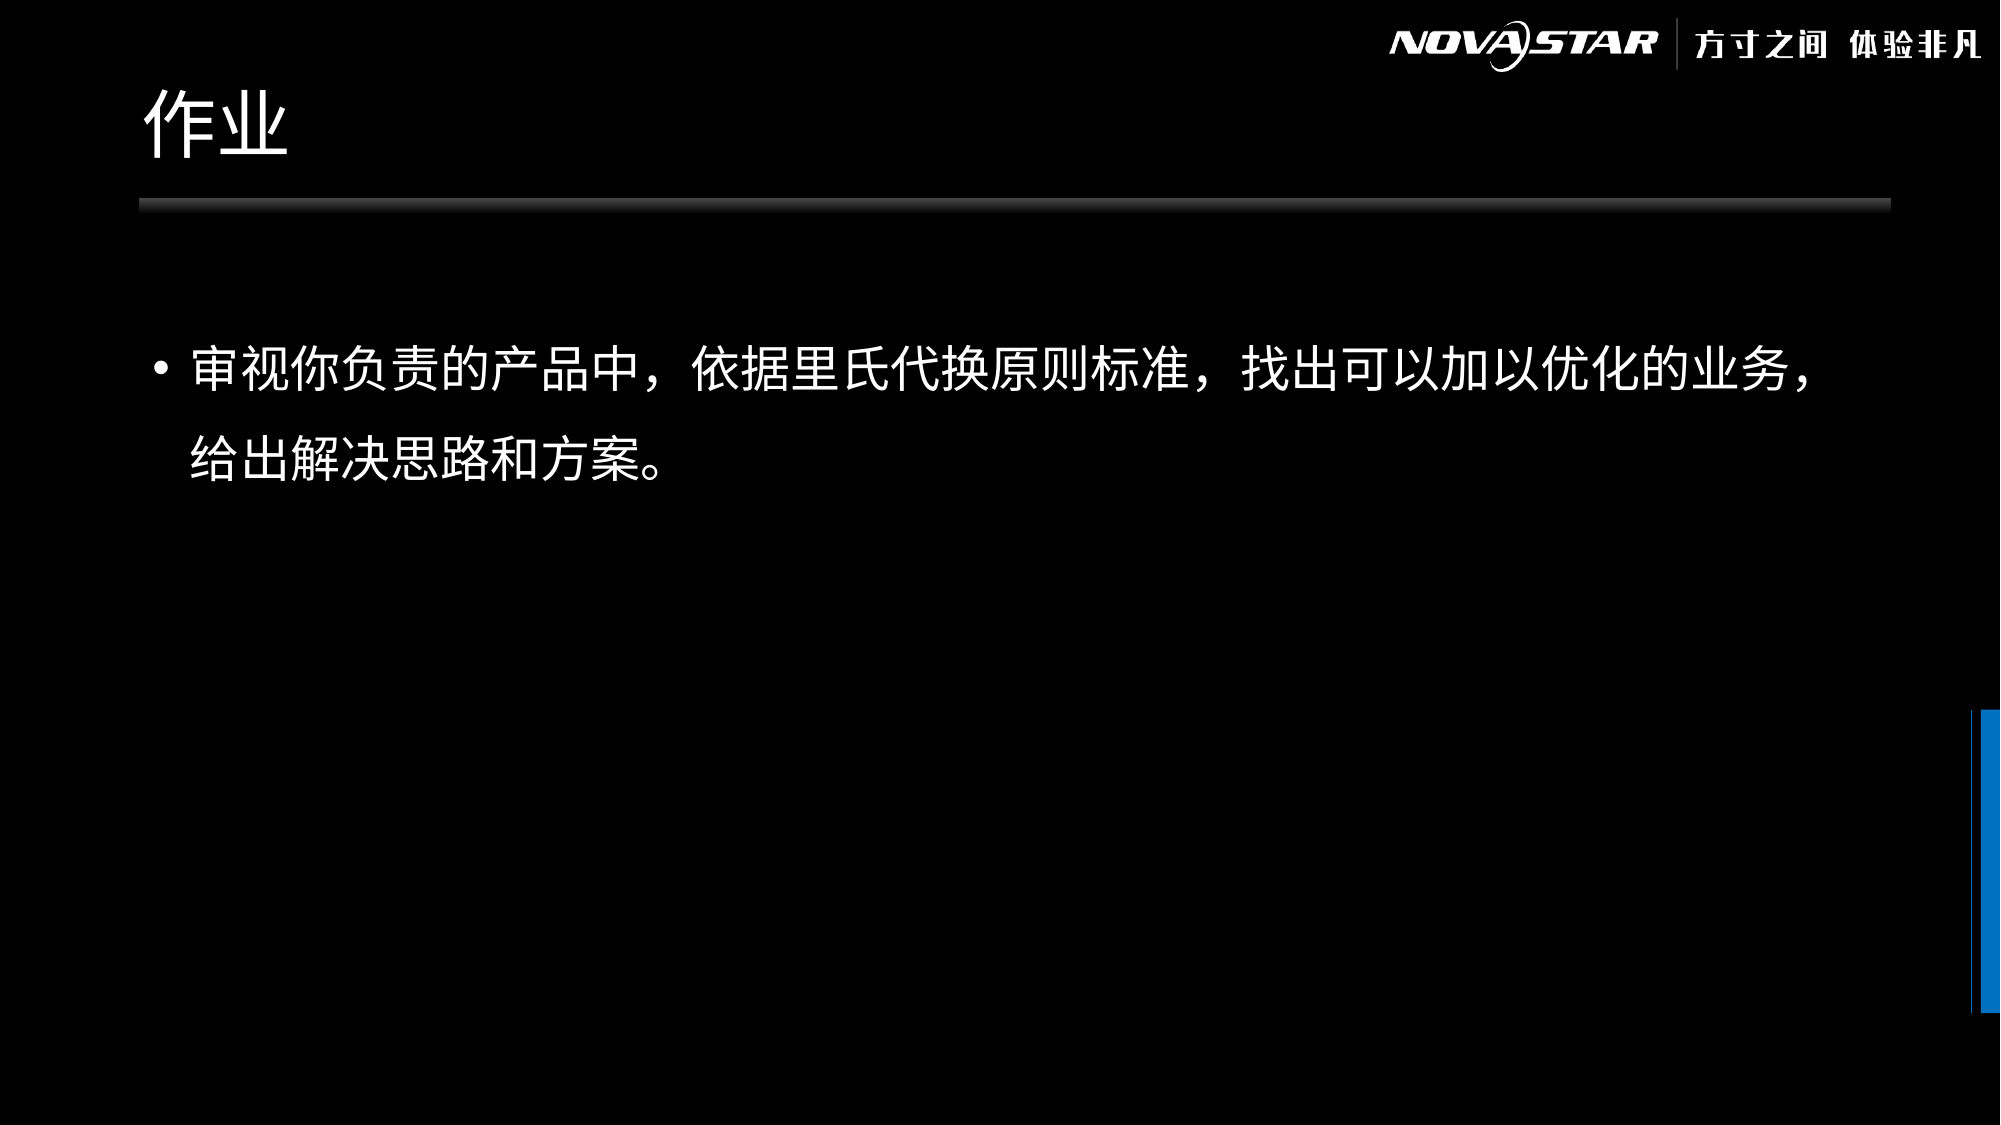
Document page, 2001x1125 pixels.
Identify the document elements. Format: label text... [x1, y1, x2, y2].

picture [1389, 18, 1981, 72]
title 作业 [126, 59, 1061, 196]
list 审视你负责的产品中，依据里氏代换原则标准，找出可以加以优化的业务，给出解决思路和方案。 [137, 299, 1863, 1014]
text_box [138, 197, 1892, 231]
